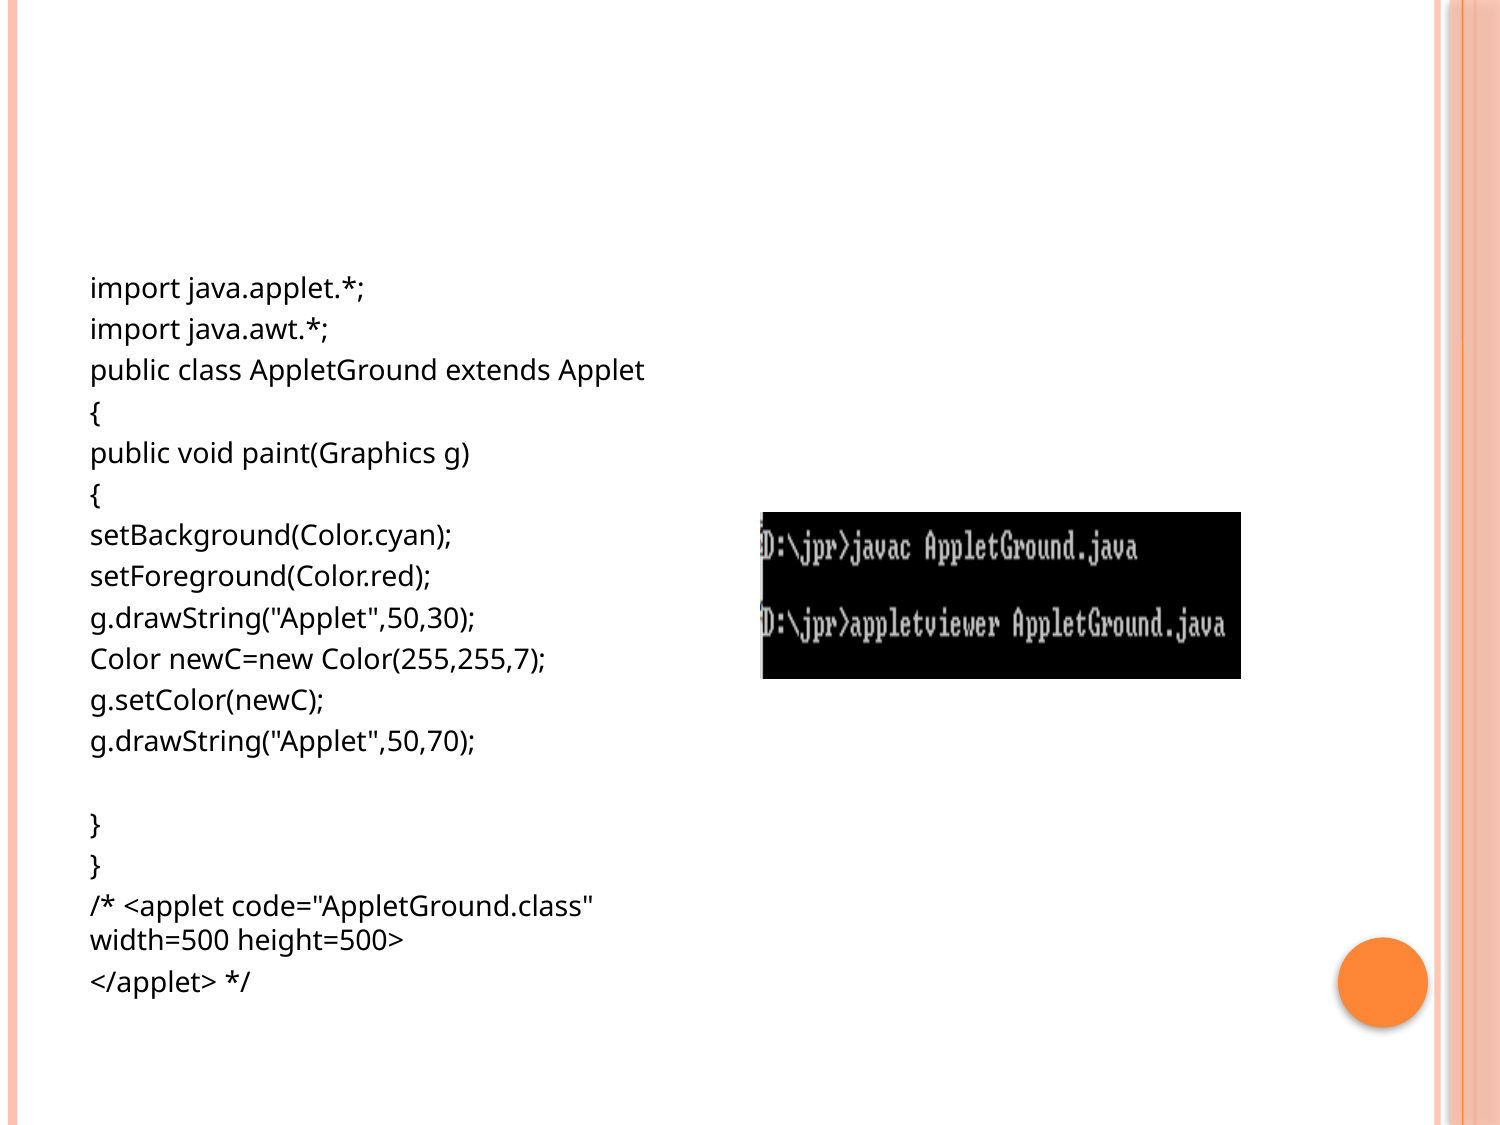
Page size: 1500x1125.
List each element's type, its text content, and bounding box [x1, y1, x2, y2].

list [760, 511, 1241, 679]
list import java.applet.*; import java.awt.*; public class AppletGround extends Applet { public void paint(Graphics g) { setBackground(Color.cyan); setForeground(Color.red); g.drawString("Applet",50,30); Color newC=new Color(255,255,7); g.setColor(newC); g.drawString("Applet",50,70); } } /* <applet code="AppletGround.class" width=500 height=500> </applet> */ [75, 262, 675, 1013]
